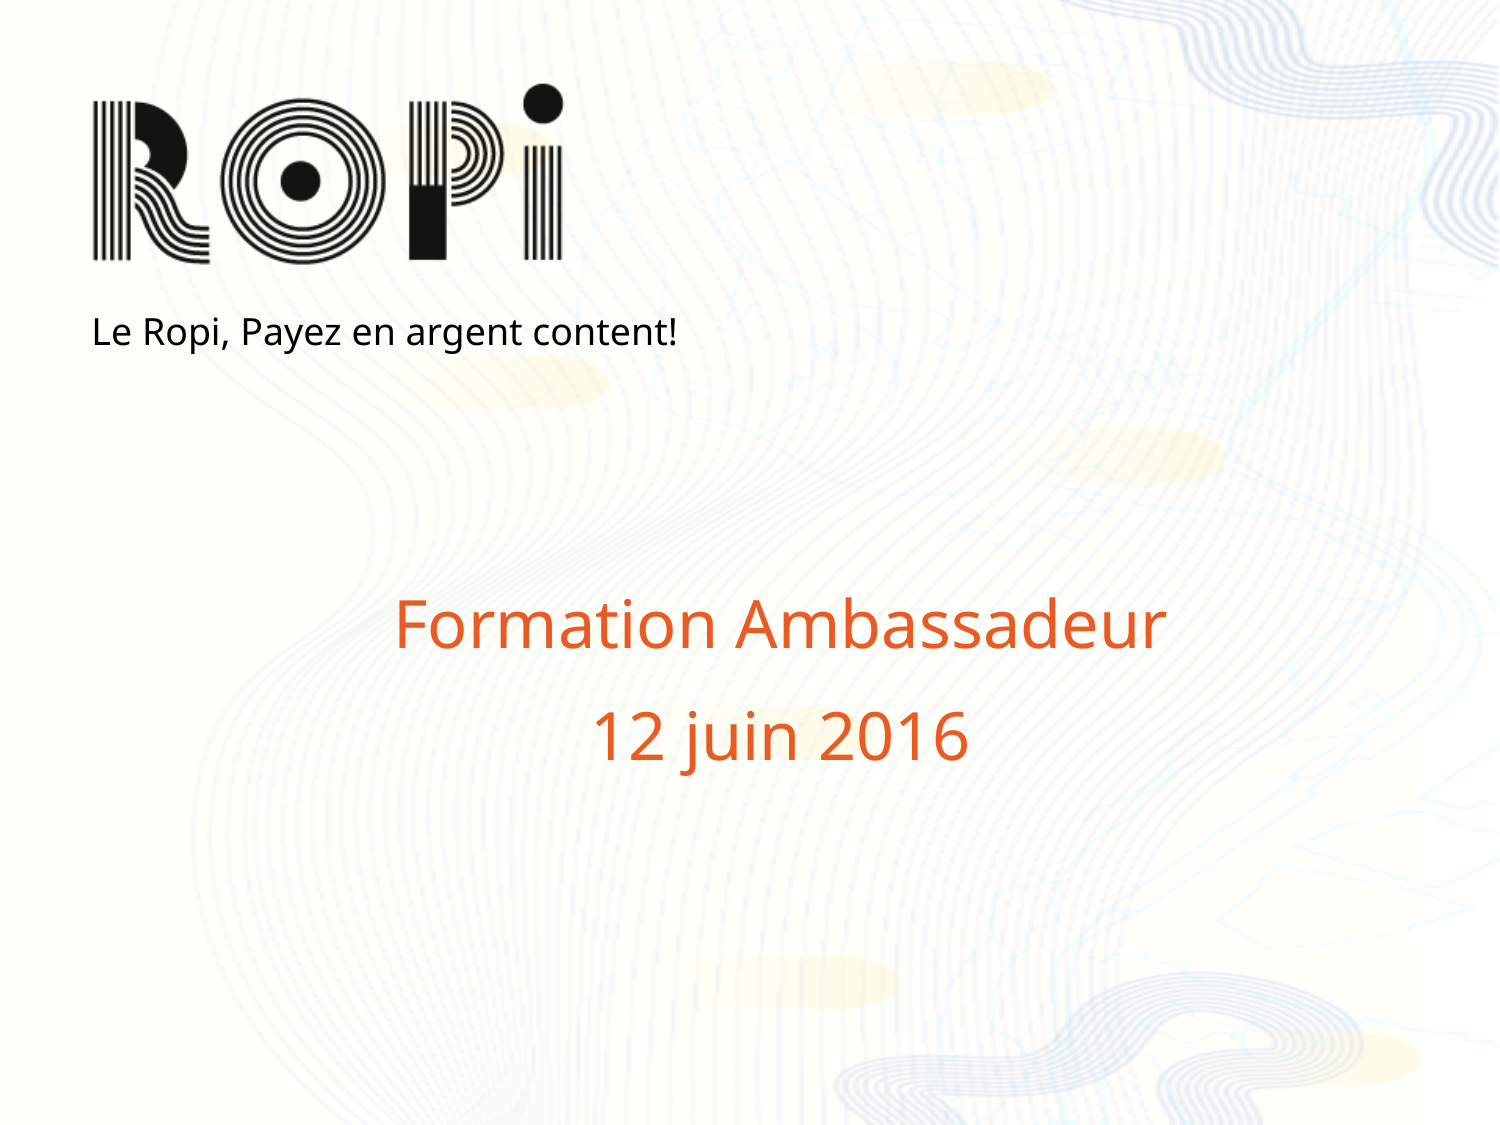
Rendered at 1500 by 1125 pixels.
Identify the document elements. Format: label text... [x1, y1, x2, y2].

subtitle Formation Ambassadeur 12 juin 2016 [218, 562, 1344, 835]
text_box Le Ropi, Payez en argent content! [76, 300, 1064, 360]
picture [50, 59, 602, 301]
